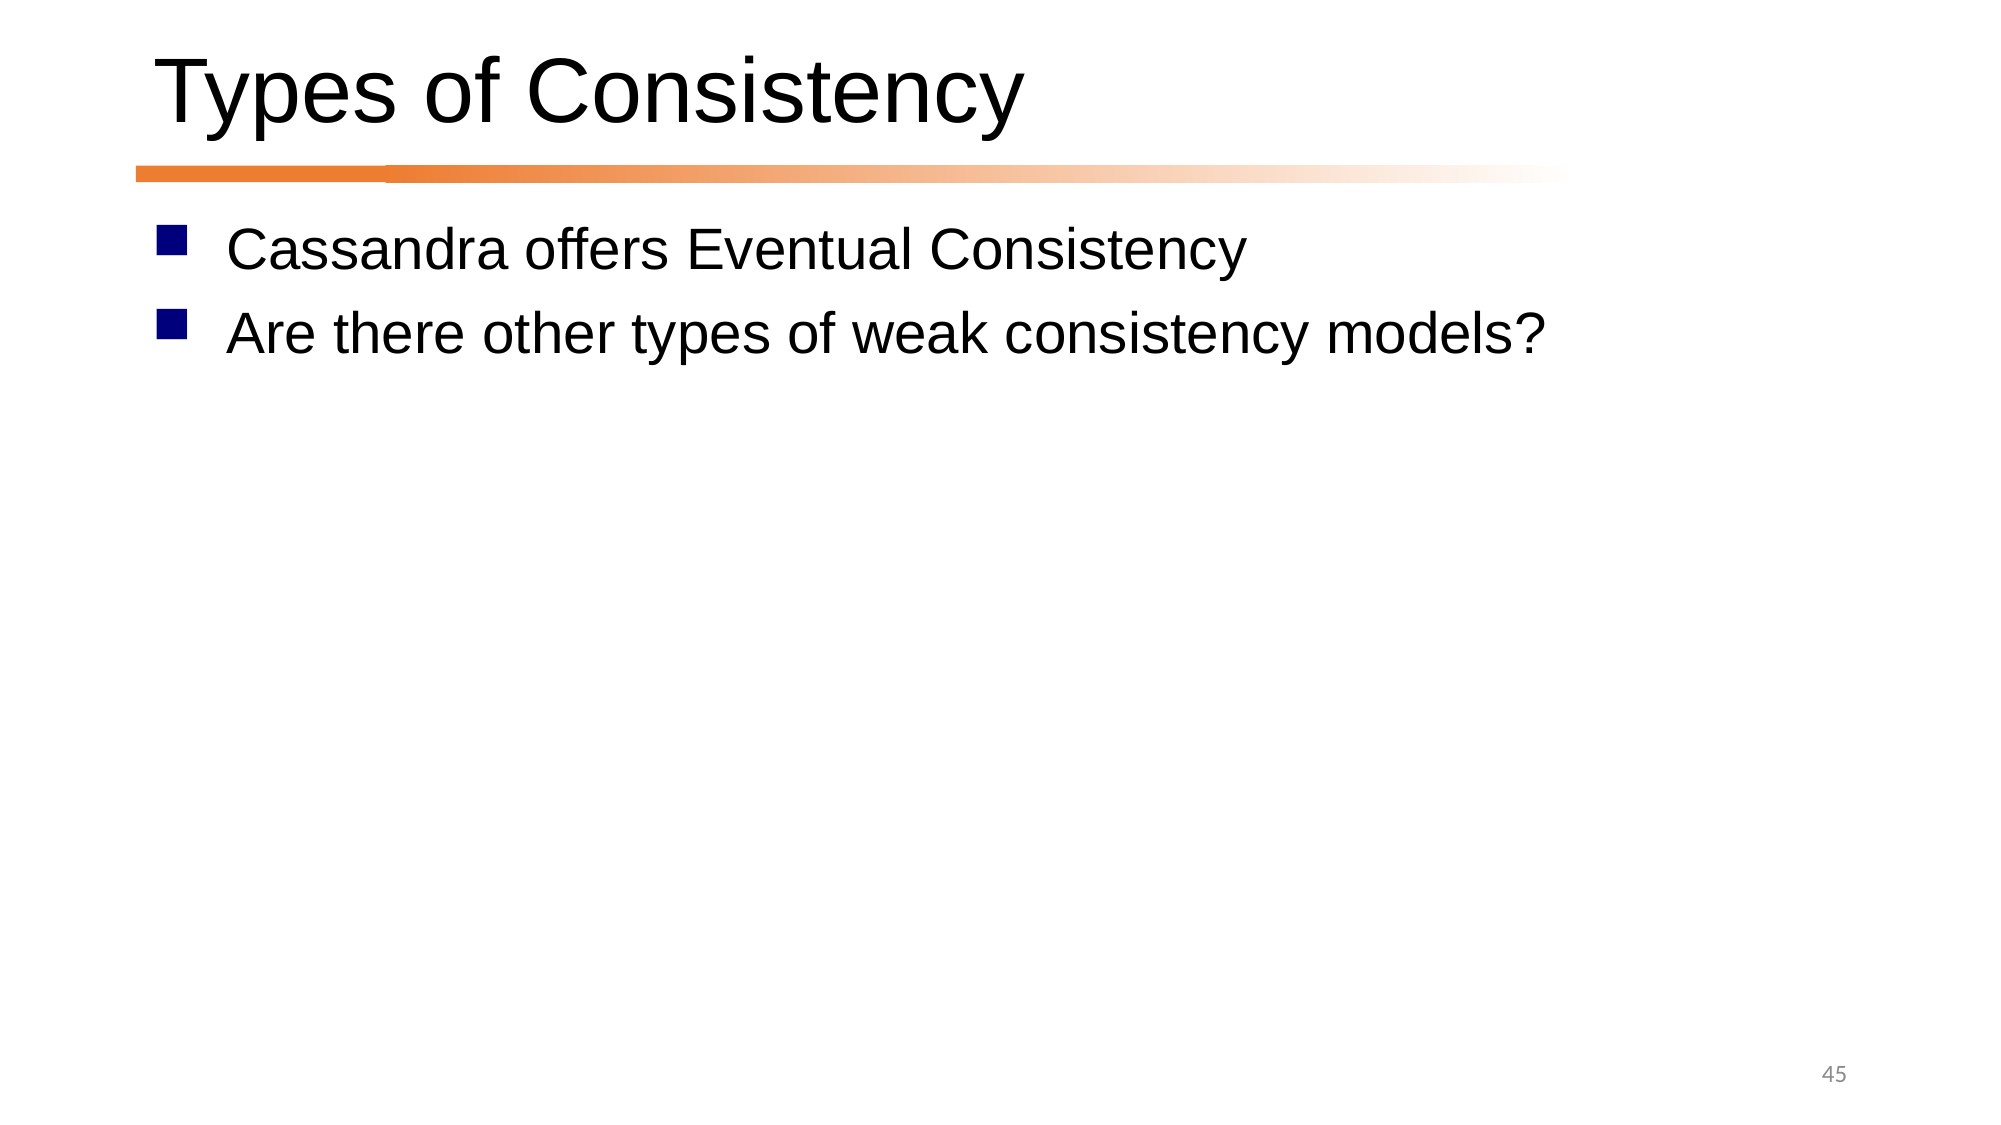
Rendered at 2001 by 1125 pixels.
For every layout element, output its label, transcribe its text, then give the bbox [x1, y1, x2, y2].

list Cassandra offers Eventual Consistency Are there other types of weak consistency models? [137, 211, 1863, 1018]
slide_number 45 [1412, 1042, 1863, 1103]
title Types of Consistency [138, 25, 1810, 160]
